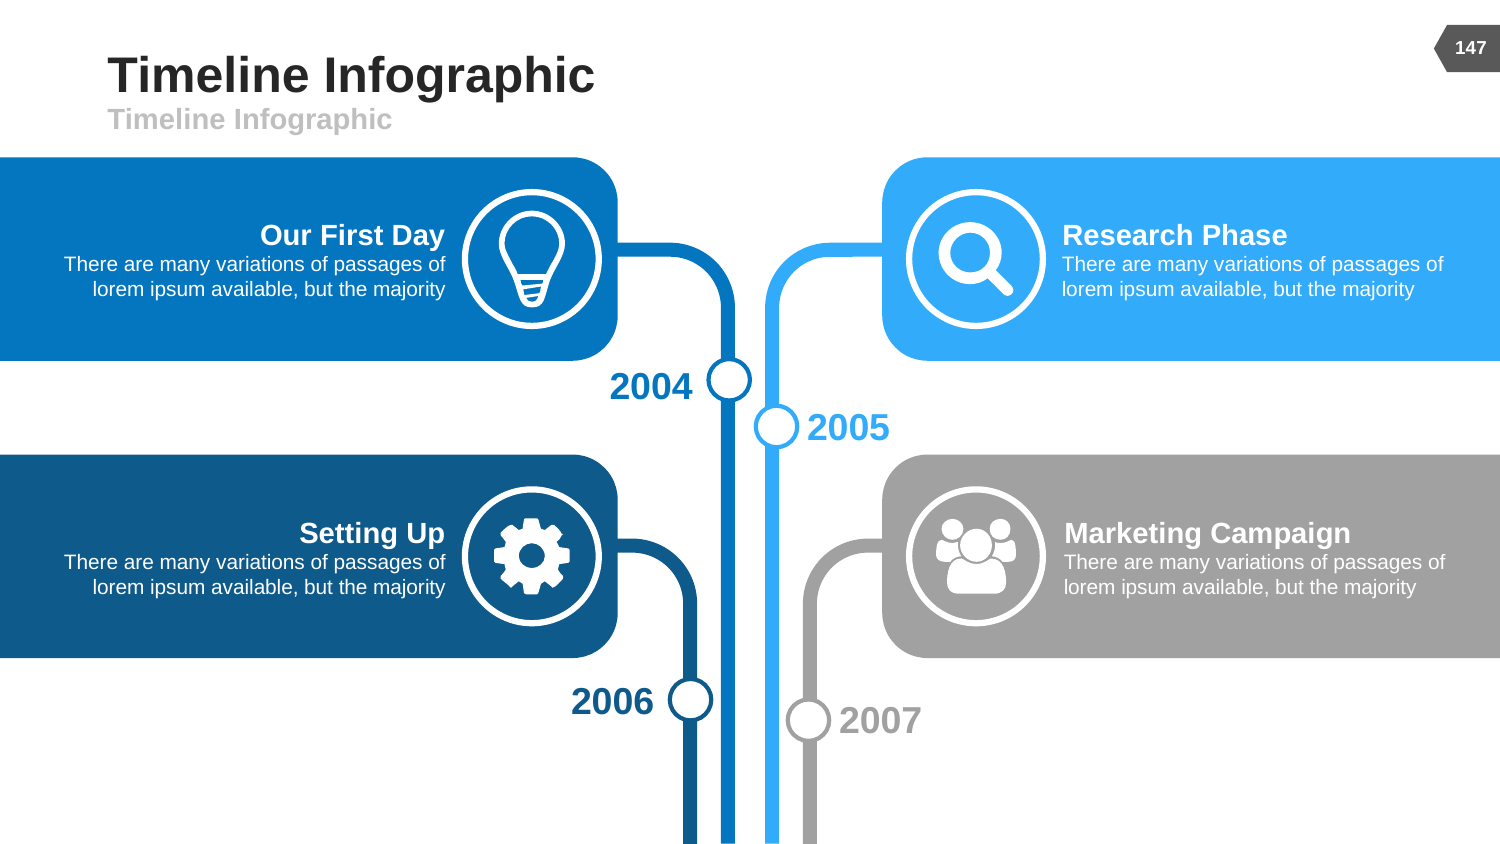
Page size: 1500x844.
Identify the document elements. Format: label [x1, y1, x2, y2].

text_box [570, 677, 655, 723]
title [107, 43, 1033, 102]
text_box [609, 361, 693, 407]
list [107, 101, 783, 135]
text_box [0, 155, 753, 844]
text_box [753, 155, 1500, 844]
text_box [839, 696, 923, 742]
text_box [0, 452, 714, 844]
text_box [785, 452, 1500, 844]
slide_number [1439, 24, 1500, 70]
text_box [807, 402, 891, 448]
